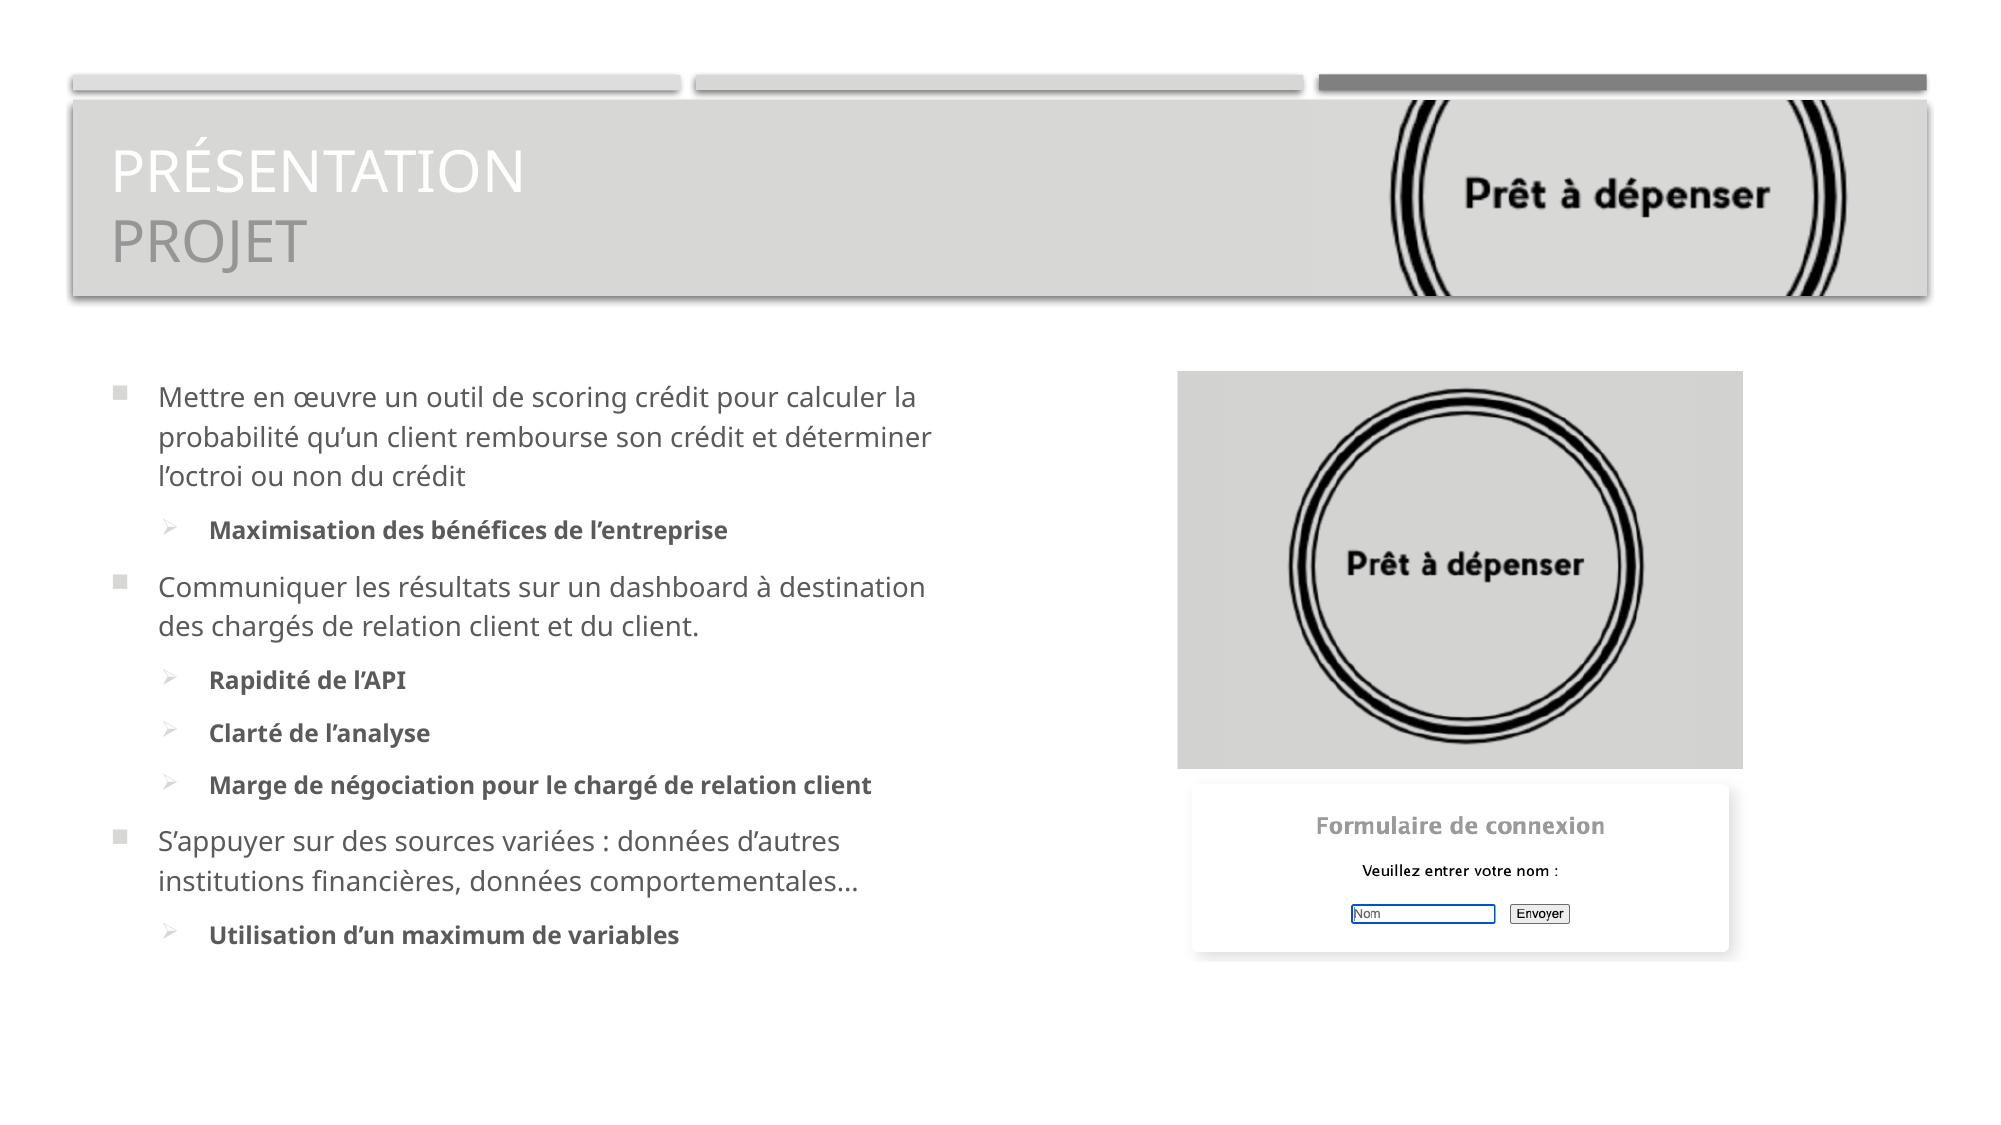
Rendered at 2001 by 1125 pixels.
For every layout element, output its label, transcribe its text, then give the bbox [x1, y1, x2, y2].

title Présentation projet [95, 119, 1905, 282]
picture [1310, 100, 1914, 296]
list Mettre en œuvre un outil de scoring crédit pour calculer la probabilité qu’un client rembourse son crédit et déterminer l’octroi ou non du crédit Maximisation des bénéfices de l’entreprise Communiquer les résultats sur un dashboard à destination des chargés de relation client et du client. Rapidité de l’API Clarté de l’analyse Marge de négociation pour le chargé de relation client S’appuyer sur des sources variées : données d’autres institutions financières, données comportementales… Utilisation d’un maximum de variables [95, 365, 985, 962]
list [1124, 364, 1795, 962]
